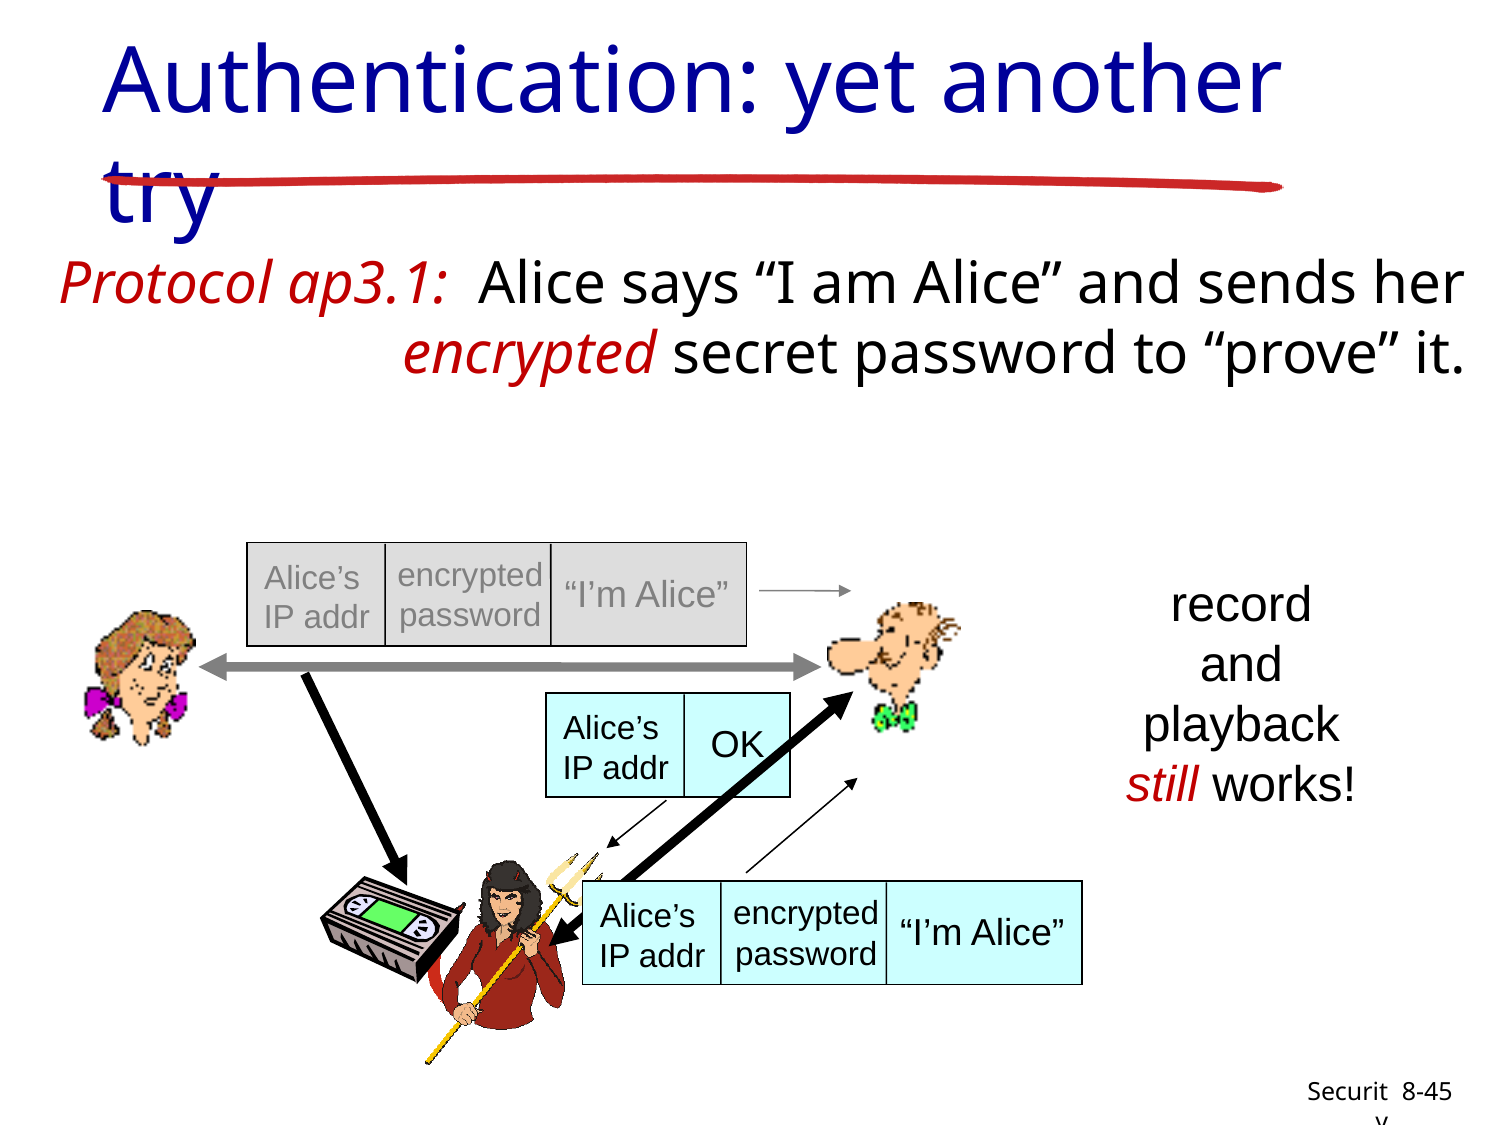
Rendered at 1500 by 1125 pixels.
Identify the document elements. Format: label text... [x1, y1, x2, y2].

text_box encrypted password [551, 546, 559, 641]
title Authentication: yet another try [87, 37, 1363, 225]
footer Security [1284, 1067, 1403, 1110]
text_box encrypted password [382, 546, 550, 641]
picture [826, 601, 961, 739]
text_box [582, 880, 1083, 985]
text_box record and playback still works! [1111, 563, 1372, 819]
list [319, 875, 462, 986]
text_box [759, 584, 852, 597]
text_box “I’m Alice” [559, 562, 744, 623]
picture [80, 610, 196, 752]
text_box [545, 692, 791, 798]
text_box 8-45 [1387, 1068, 1500, 1113]
text_box [745, 777, 858, 873]
text_box Alice’s IP addr [248, 548, 385, 643]
picture [96, 168, 1297, 198]
text_box [606, 805, 661, 849]
text_box [201, 660, 821, 674]
text_box Protocol ap3.1: Alice says “I am Alice” and sends her encrypted secret password to “prove” it. [43, 238, 1481, 393]
text_box [246, 542, 747, 647]
picture [424, 851, 603, 1065]
